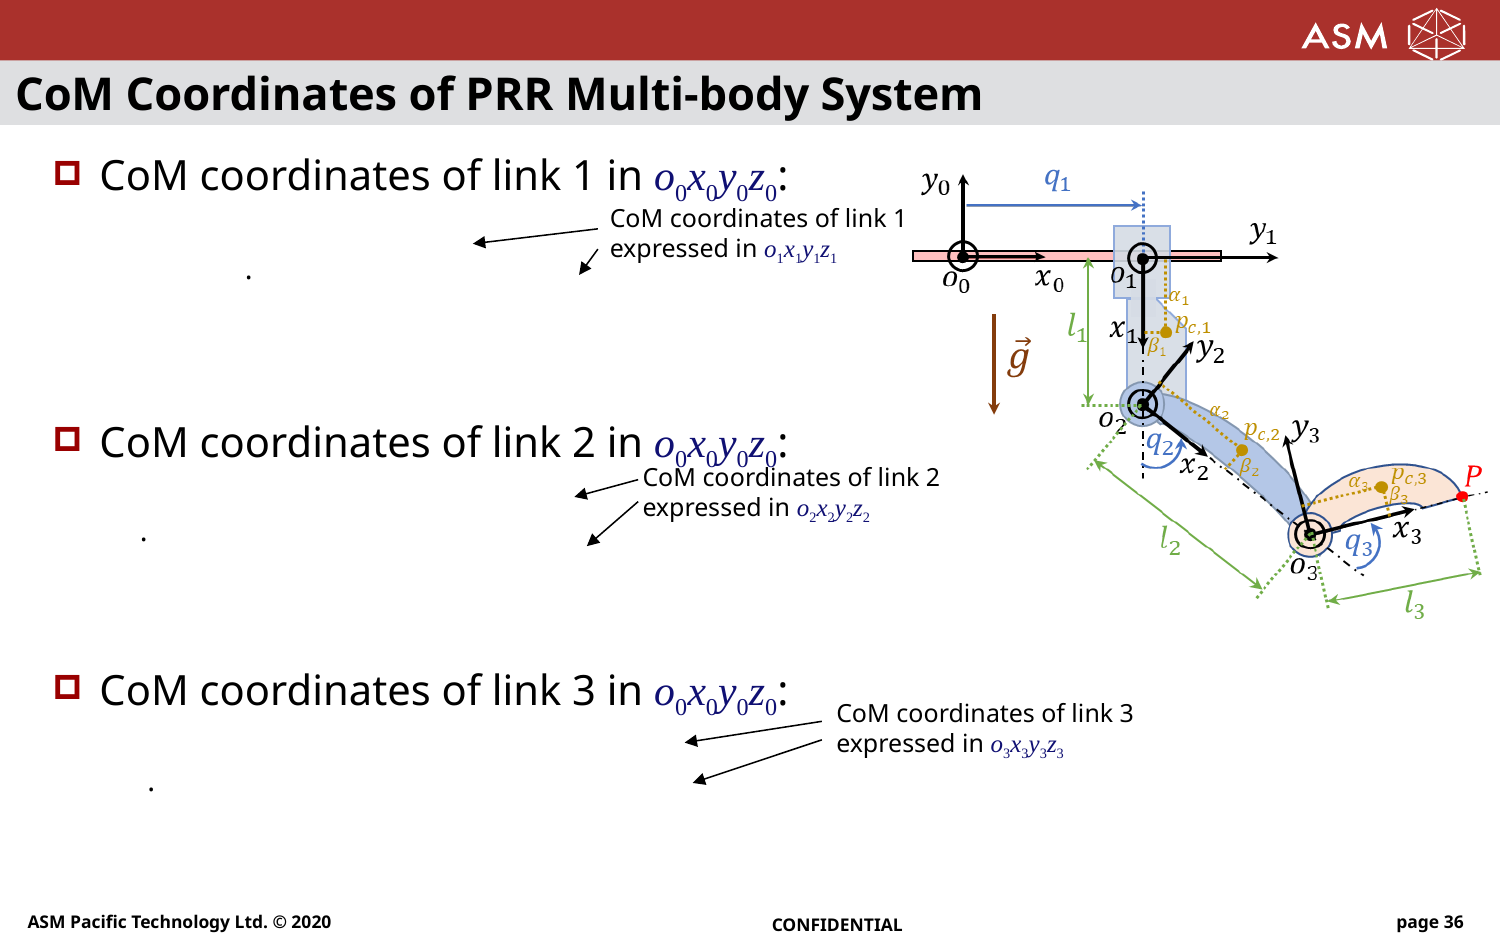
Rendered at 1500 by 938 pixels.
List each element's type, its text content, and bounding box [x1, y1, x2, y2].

picture [909, 154, 1493, 626]
text_box CoM coordinates of link 3 in o0x0y0z0: [37, 656, 850, 733]
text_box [574, 479, 639, 498]
text_box CoM coordinates of link 2 in o0x0y0z0: [37, 408, 904, 485]
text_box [472, 228, 599, 244]
text_box CoM coordinates of link 1 expressed in o1x1y1z1 [579, 194, 904, 272]
text_box CoM coordinates of link 2 expressed in o2x2y2z2 [642, 485, 904, 531]
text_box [586, 501, 639, 547]
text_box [684, 721, 823, 743]
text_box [578, 248, 599, 276]
text_box CONFIDENTIAL [662, 906, 1013, 932]
footer ASM Pacific Technology Ltd. © 2020 [12, 903, 488, 928]
title CoM Coordinates of PRR Multi-body System [0, 60, 1500, 125]
text_box CoM coordinates of link 3 expressed in o3x3y3z3 [826, 690, 1194, 767]
text_box CoM coordinates of link 1 in o0x0y0z0: [37, 141, 950, 219]
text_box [692, 739, 823, 784]
